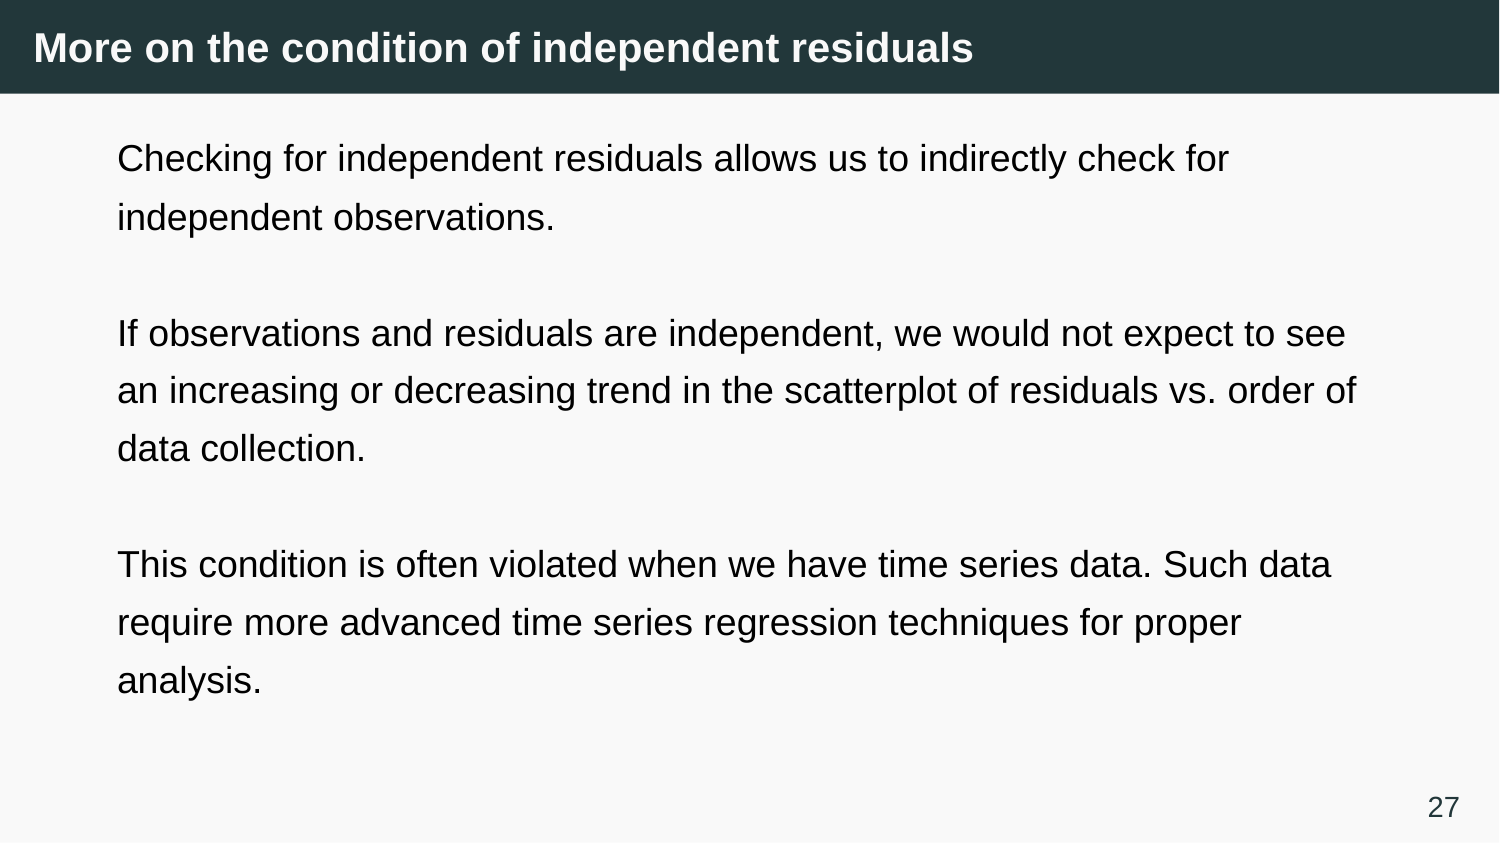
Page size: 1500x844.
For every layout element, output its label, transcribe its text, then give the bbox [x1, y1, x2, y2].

text_box [0, 0, 1500, 94]
title More on the condition of independent residuals [33, 20, 1467, 70]
text_box Checking for independent residuals allows us to indirectly check for independent observations. If observations and residuals are independent, we would not expect to see an increasing or decreasing trend in the scatterplot of residuals vs. order of data collection. This condition is often violated when we have time series data. Such data require more advanced time series regression techniques for proper analysis. [112, 121, 1372, 271]
text_box [0, 94, 1500, 843]
text_box 27 [1423, 784, 1467, 815]
